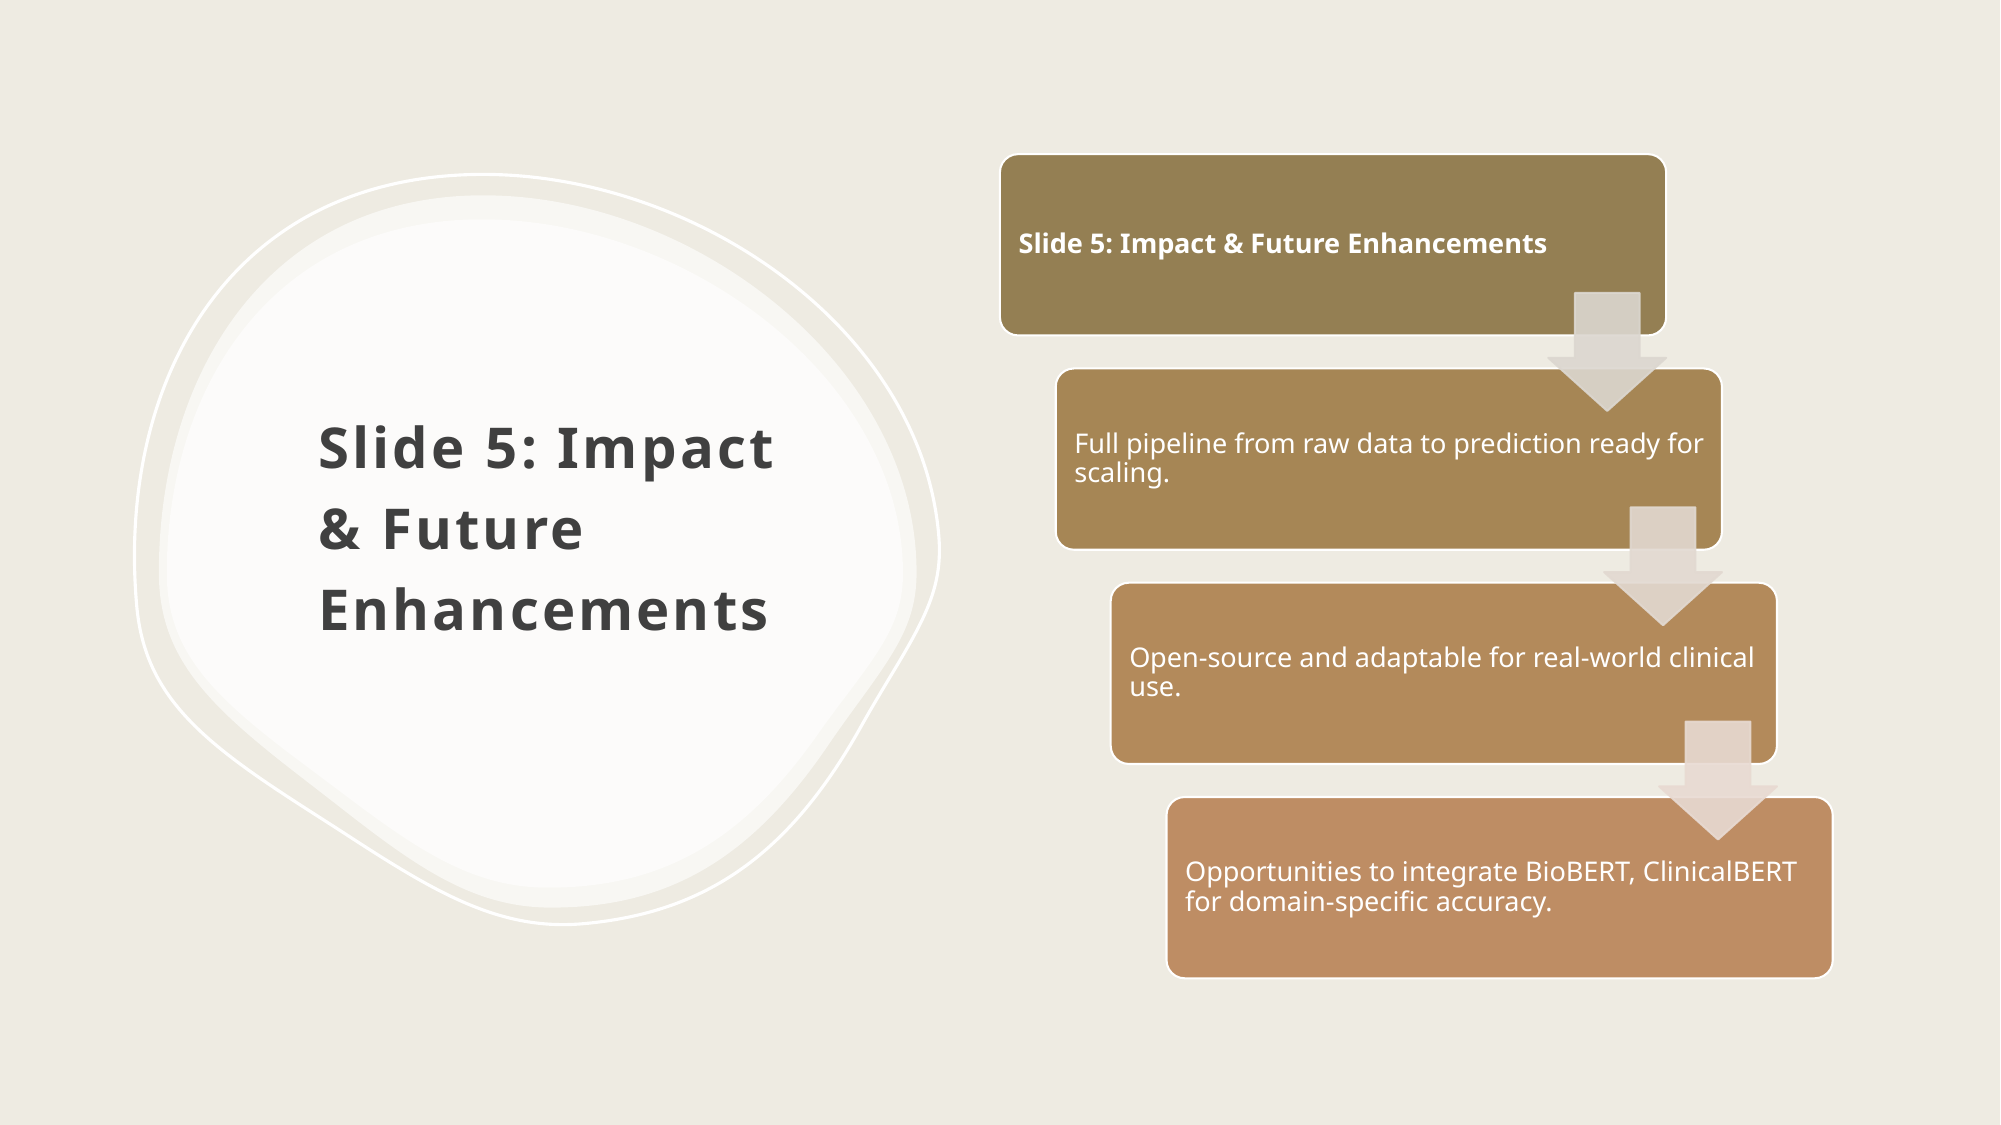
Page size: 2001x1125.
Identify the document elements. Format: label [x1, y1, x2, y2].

list [999, 153, 1833, 979]
text_box [132, 169, 939, 927]
text_box [1, 0, 2000, 1124]
